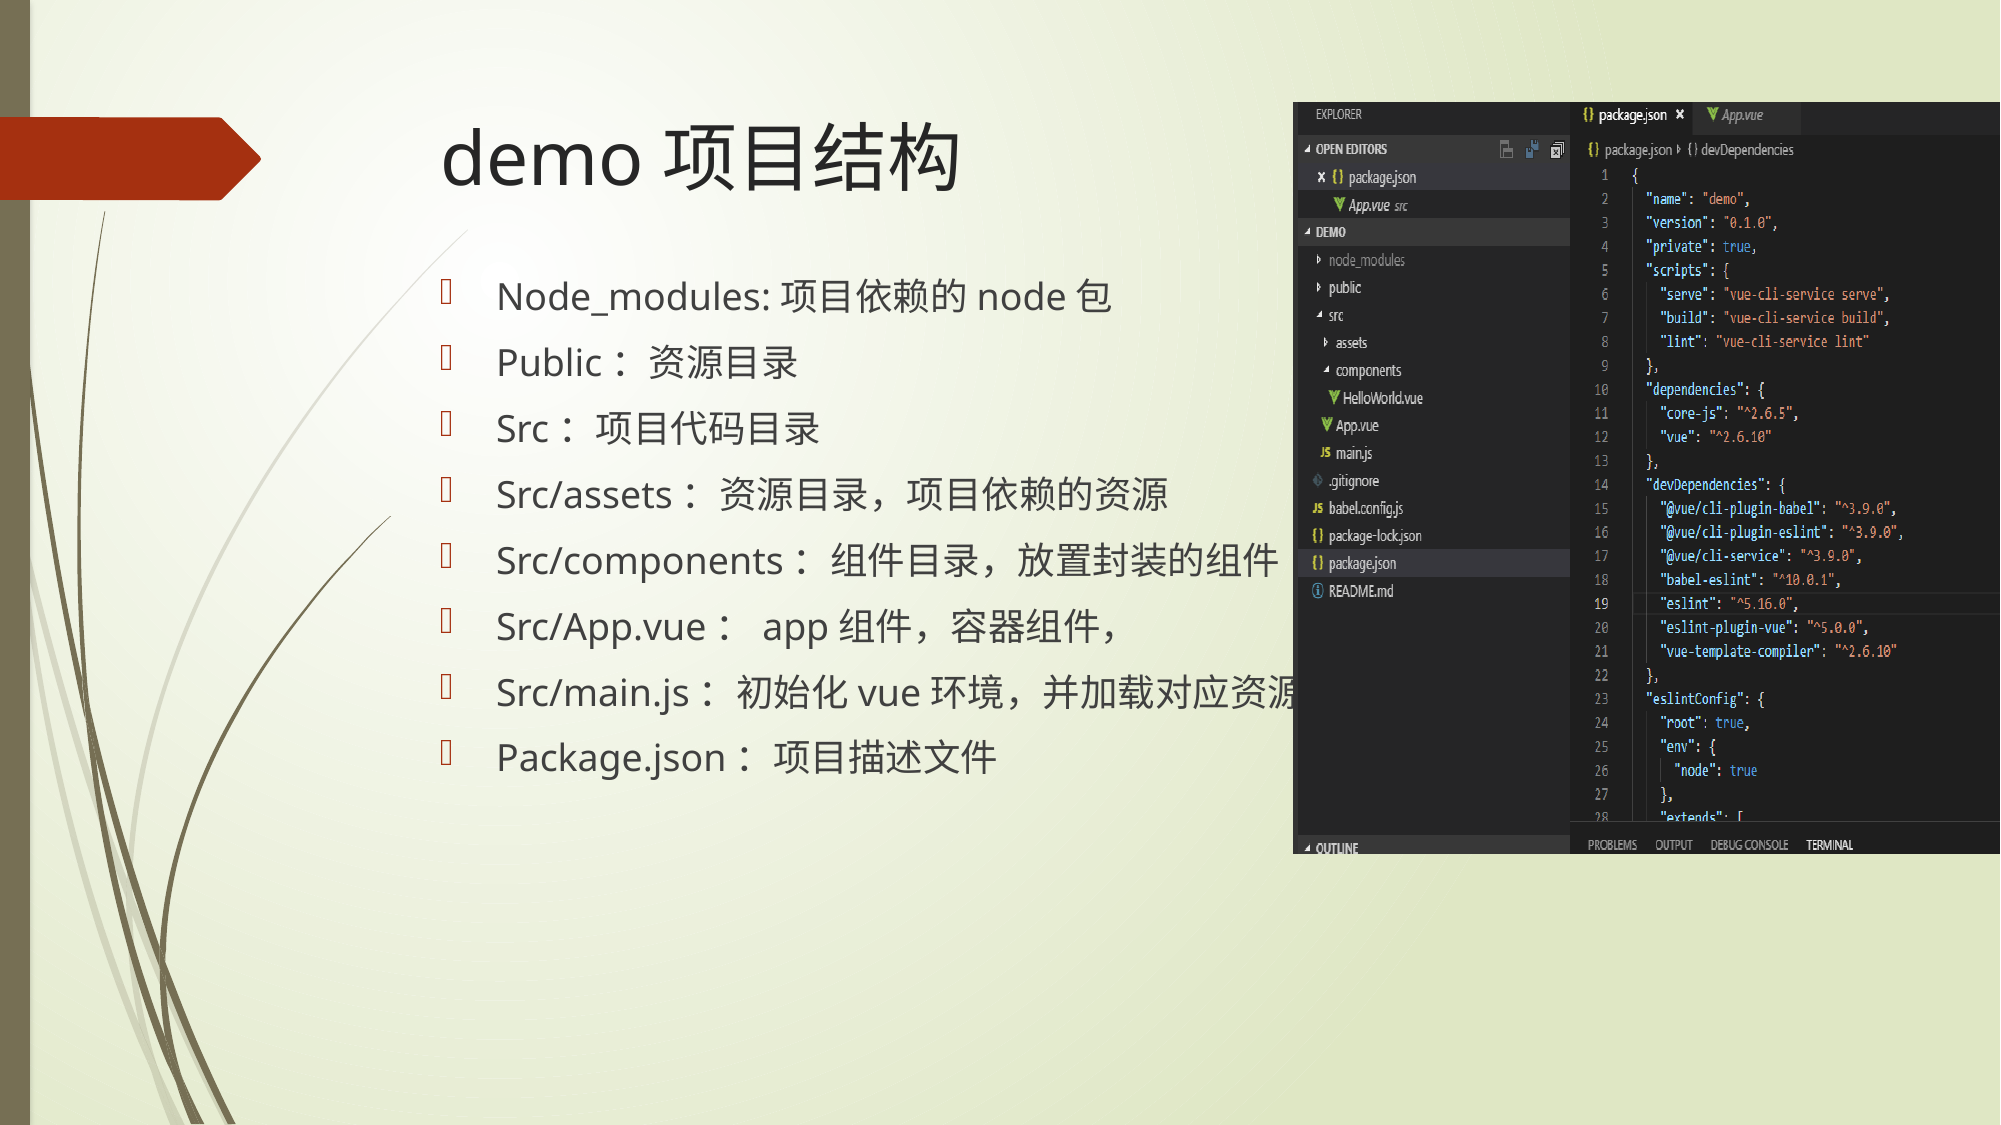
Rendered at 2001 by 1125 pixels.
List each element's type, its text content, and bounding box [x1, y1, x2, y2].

title demo项目结构 [425, 102, 1293, 215]
list Node_modules:项目依赖的node包 Public：资源目录 Src：项目代码目录 Src/assets：资源目录，项目依赖的资源 Src/components：组件目录，放置封装的组件 Src/App.vue：app组件，容器组件， Src/main.js：初始化vue环境，并加载对应资源 Package.json：项目描述文件 [424, 265, 1888, 970]
picture [1293, 102, 2000, 855]
